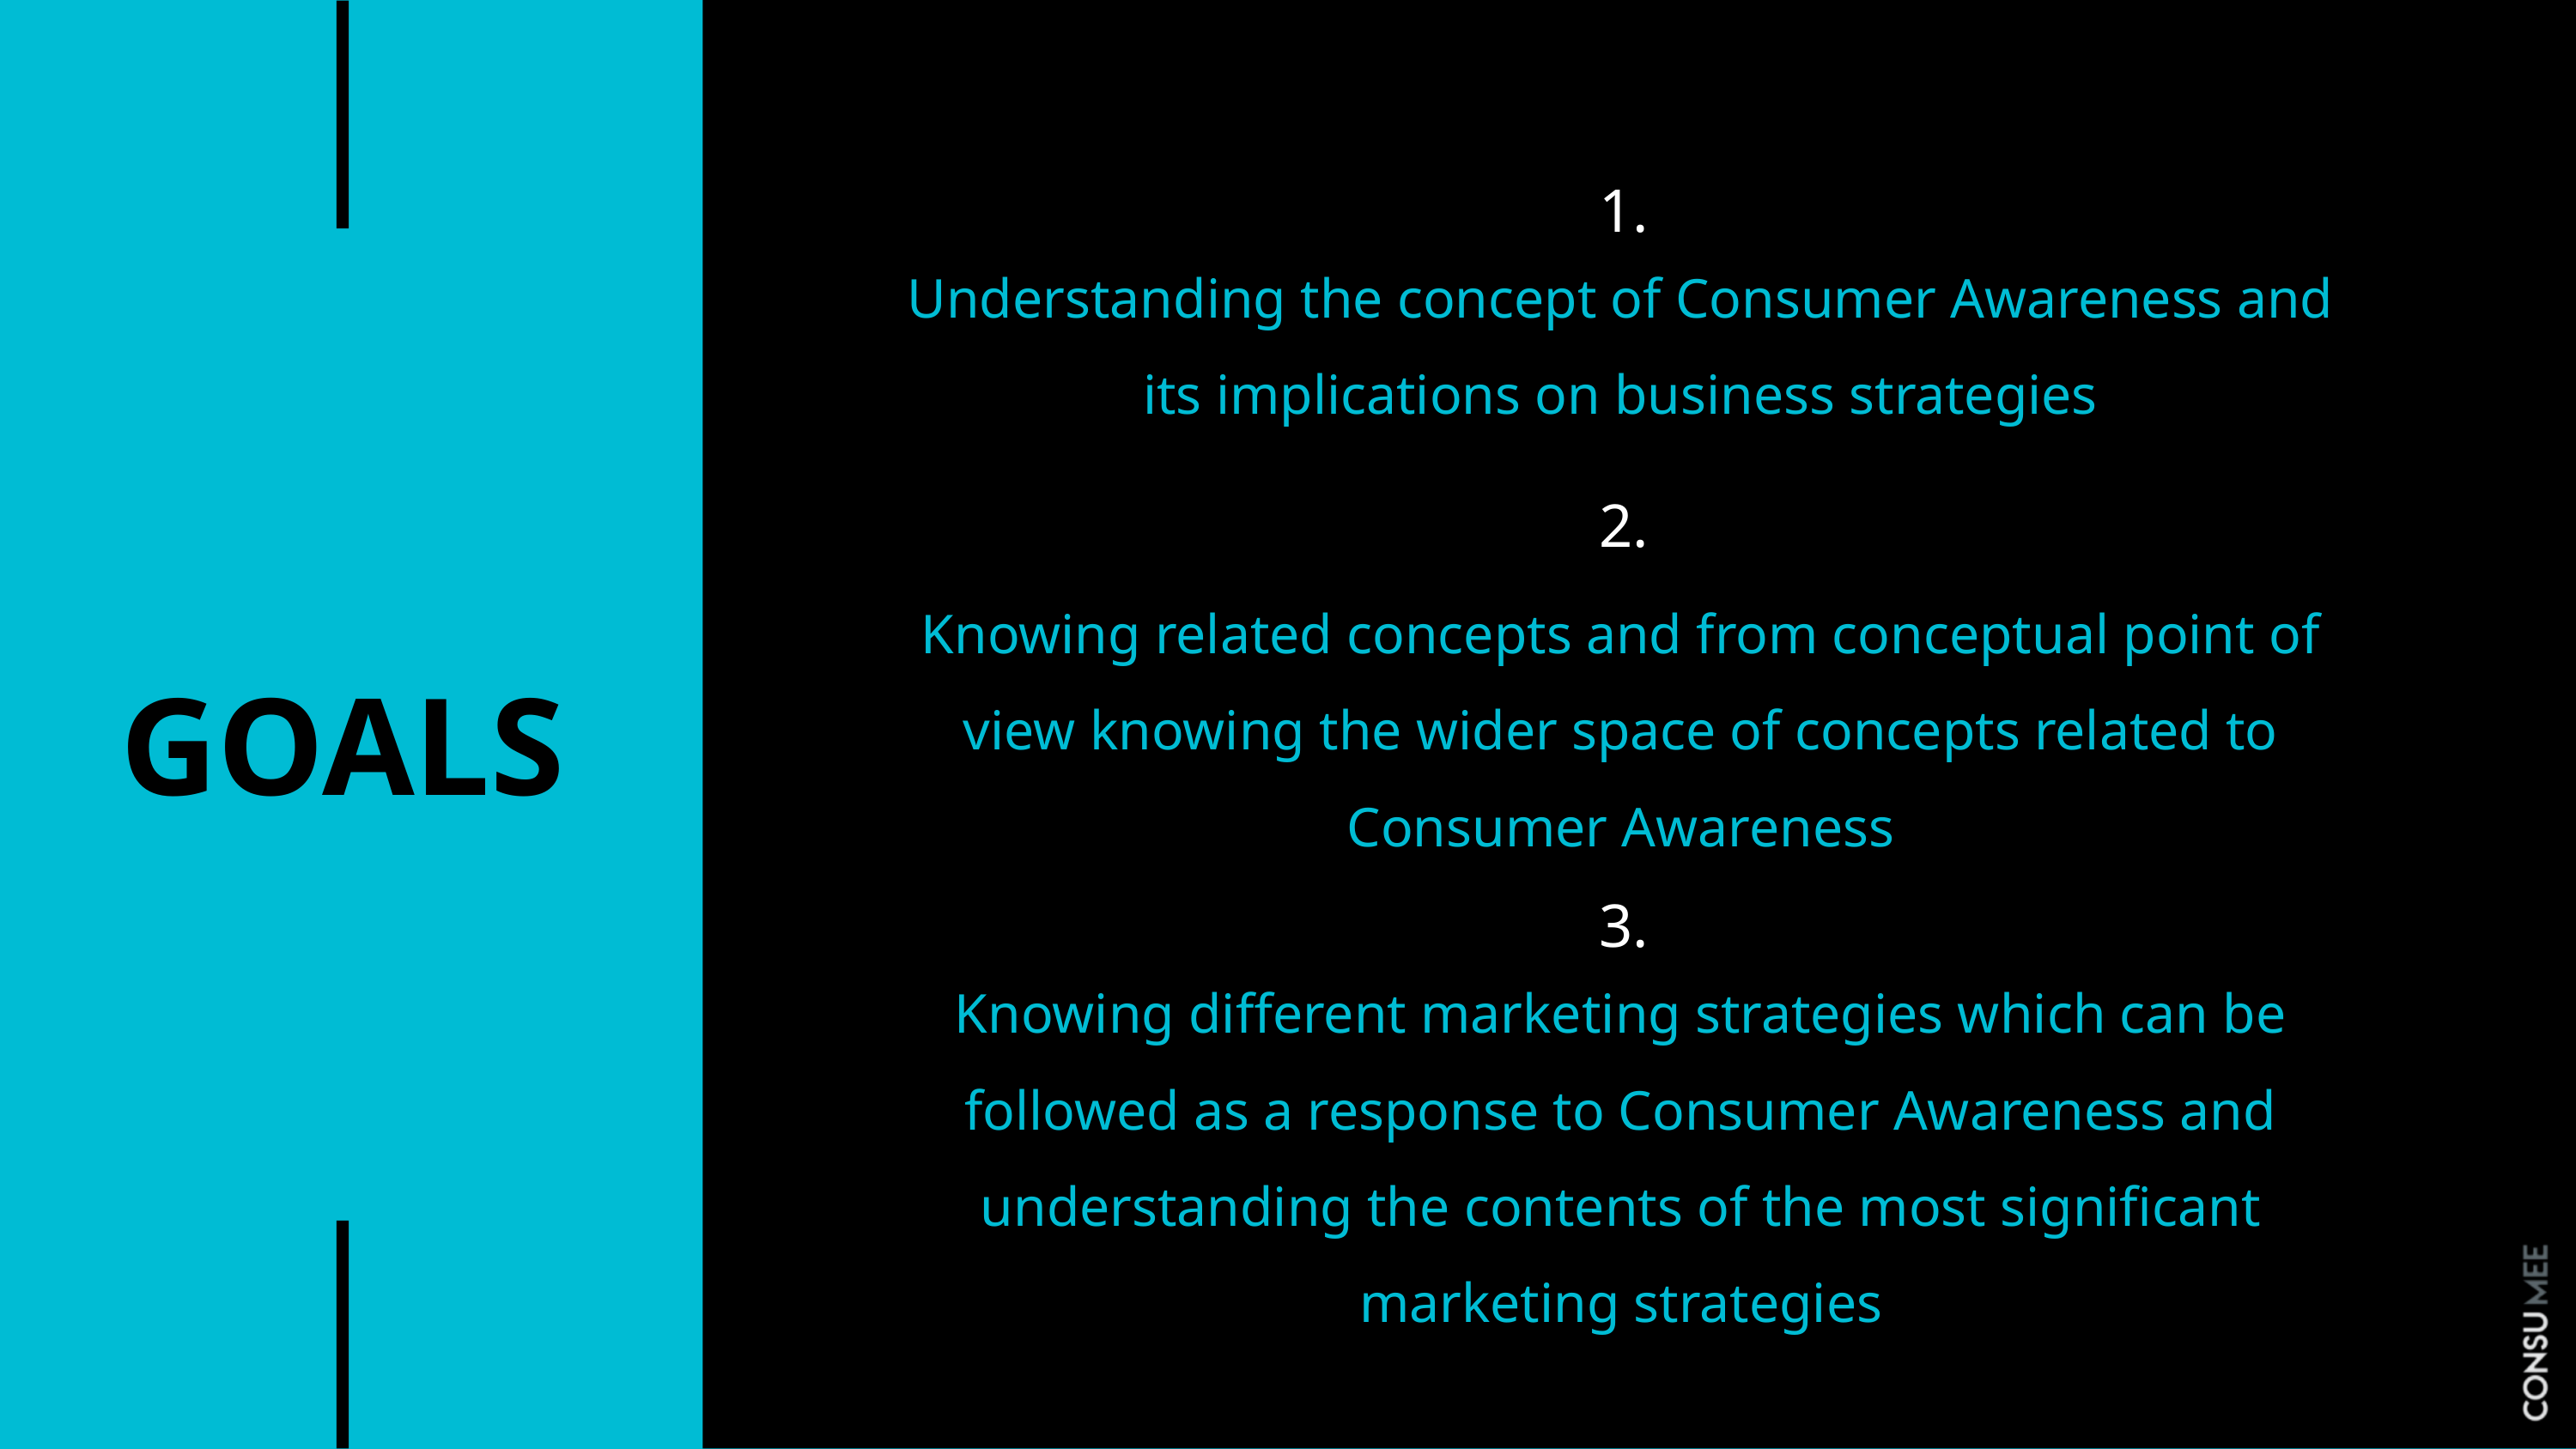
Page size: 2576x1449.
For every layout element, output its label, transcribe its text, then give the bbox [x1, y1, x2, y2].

picture [2409, 1196, 2576, 1448]
text_box [336, 0, 349, 229]
text_box [336, 1220, 349, 1449]
text_box GOALS [0, 552, 702, 889]
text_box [884, 144, 2364, 1103]
text_box [702, 0, 2576, 1449]
